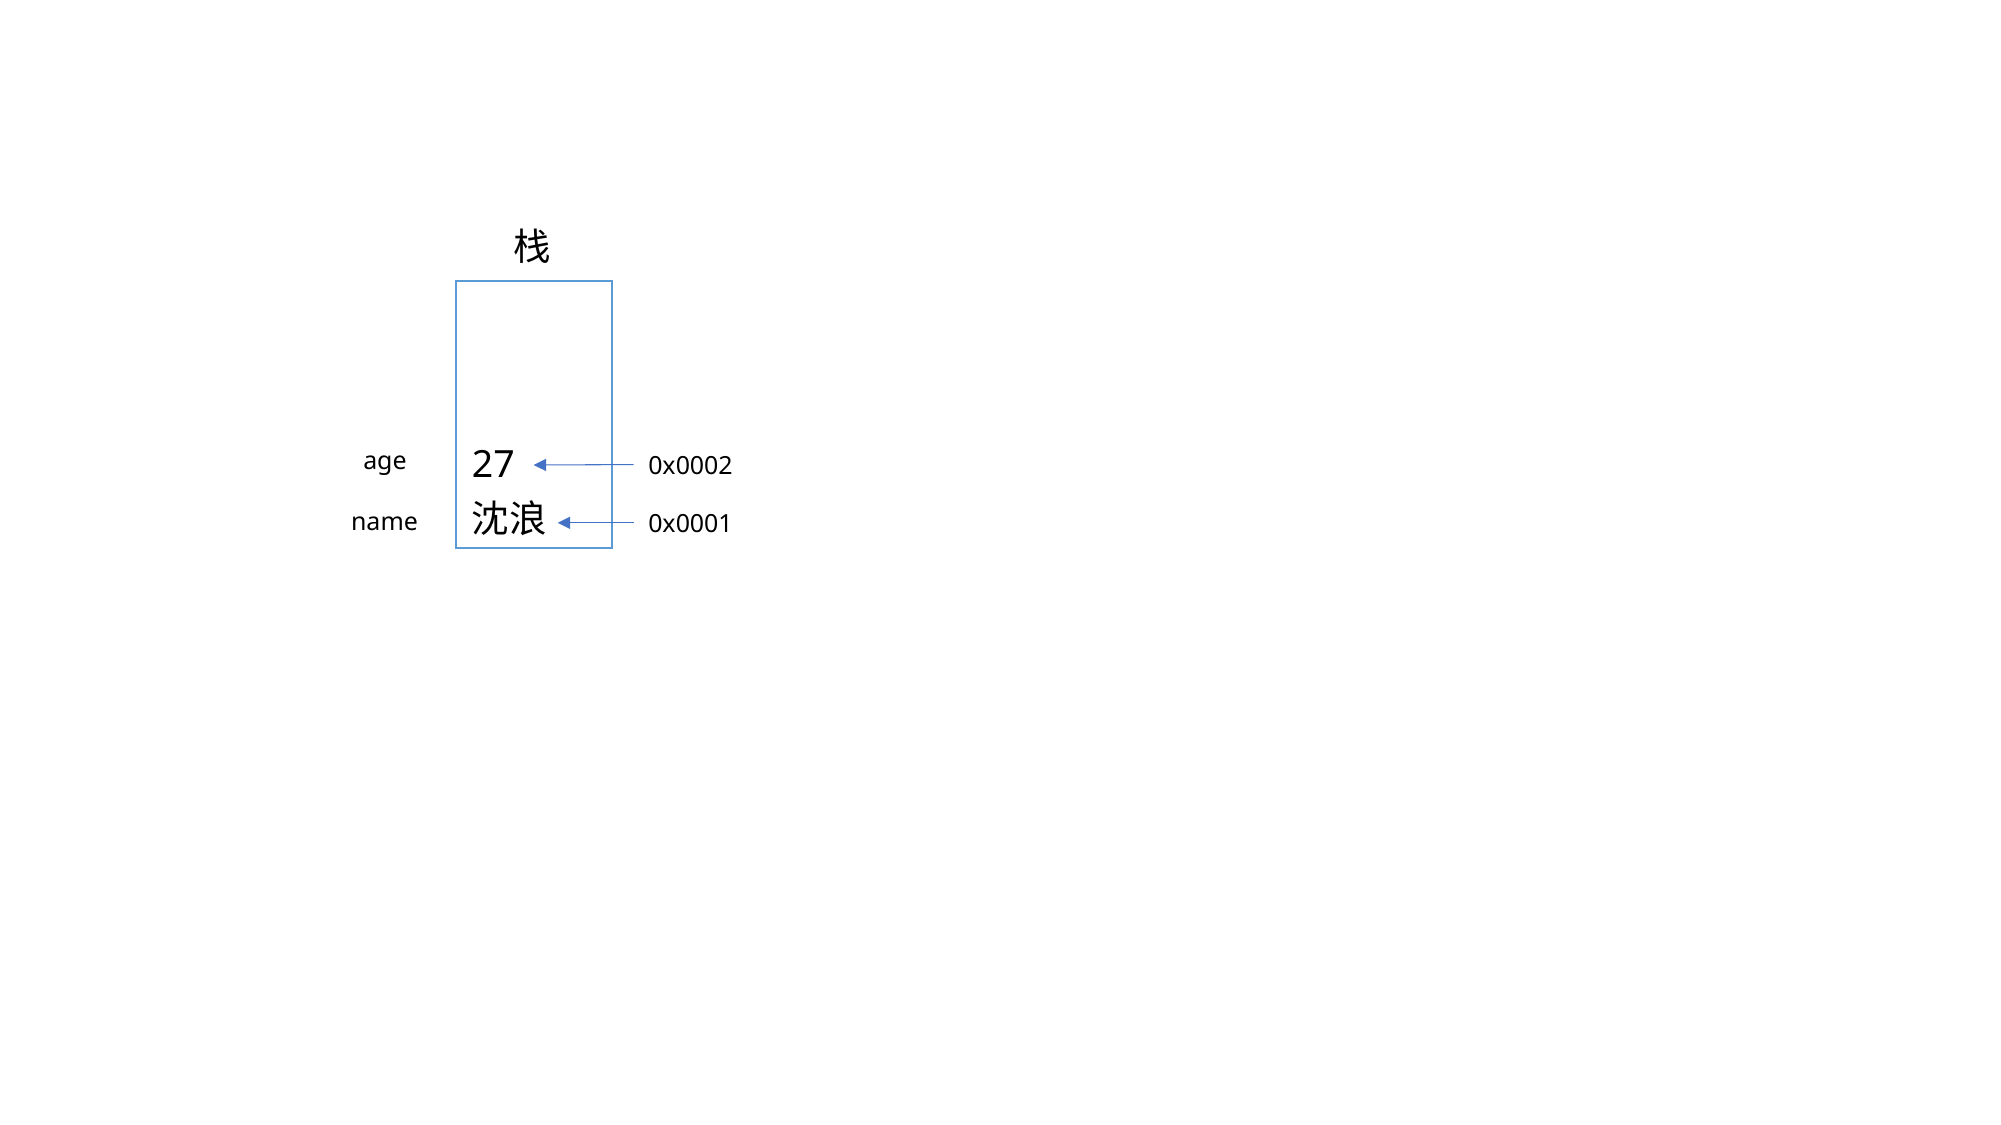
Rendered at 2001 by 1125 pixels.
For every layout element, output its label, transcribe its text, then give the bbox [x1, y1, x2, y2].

text_box 沈浪 [457, 493, 612, 548]
text_box name [336, 497, 456, 543]
text_box age [348, 437, 452, 483]
text_box [455, 280, 613, 549]
text_box 0x0002 [633, 442, 754, 487]
text_box 栈 [452, 215, 612, 276]
text_box 0x0001 [633, 500, 754, 545]
text_box 27 [457, 432, 612, 493]
